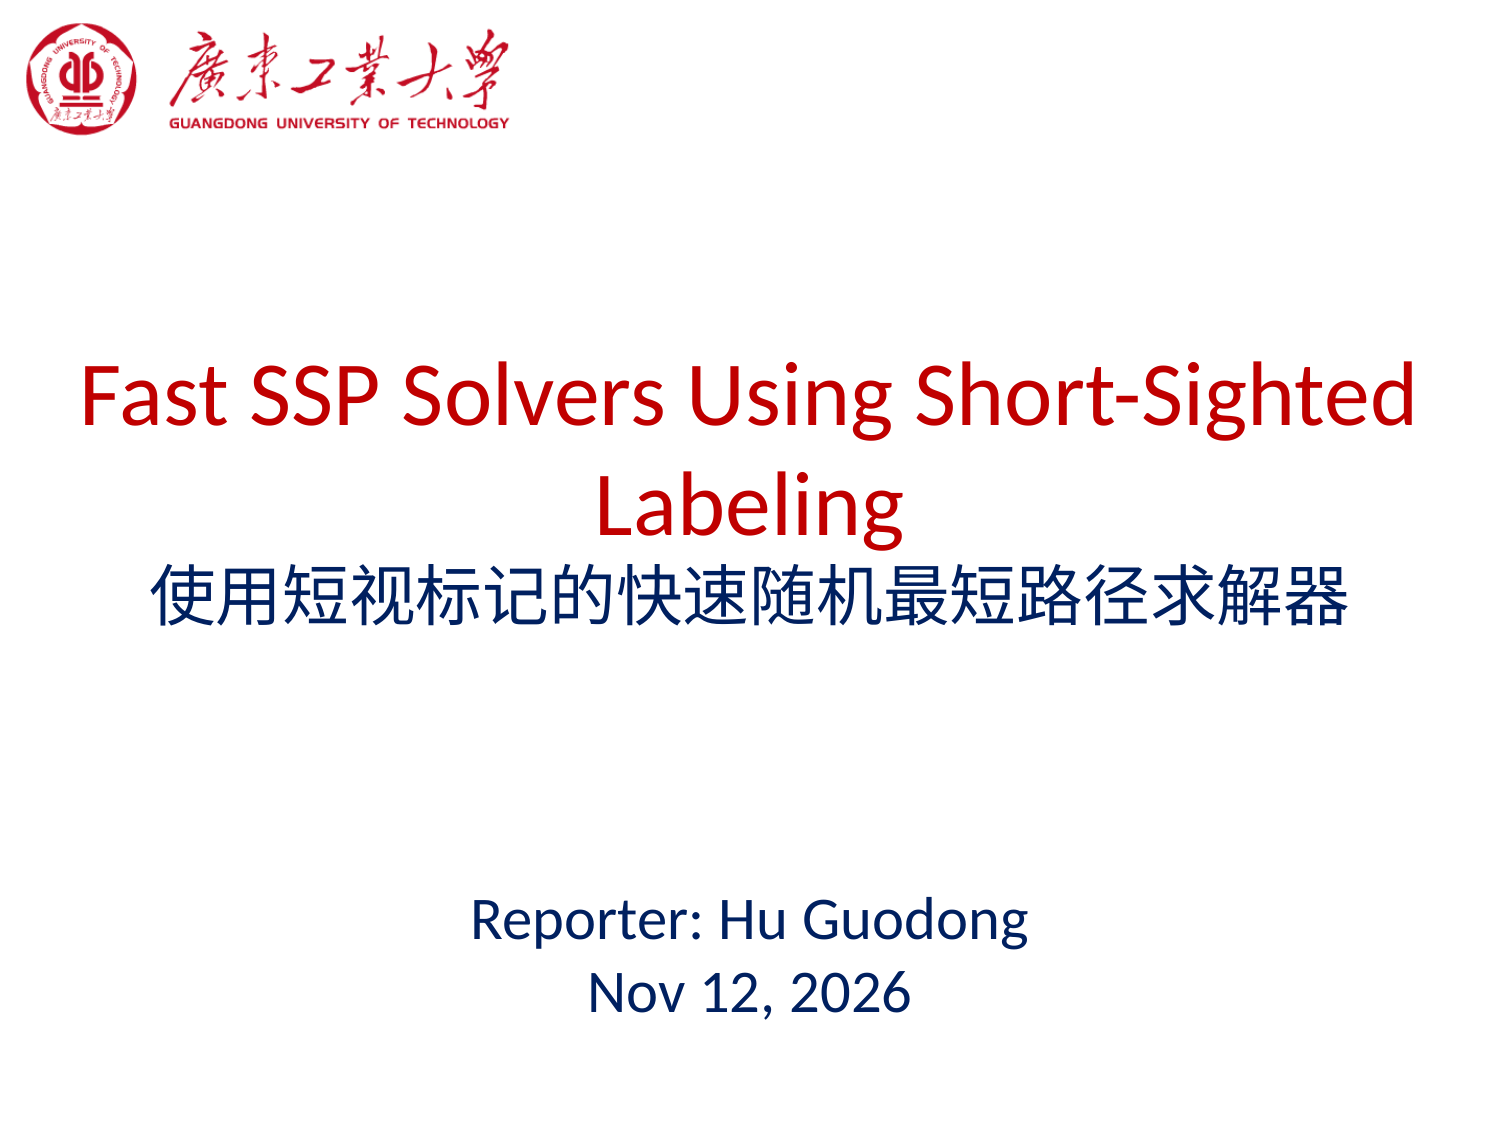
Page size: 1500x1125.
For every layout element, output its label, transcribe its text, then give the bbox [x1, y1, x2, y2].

title Fast SSP Solvers Using Short-Sighted Labeling 使用短视标记的快速随机最短路径求解器 [62, 326, 1438, 754]
subtitle Reporter: Hu Guodong 2019/4/8 [225, 871, 1275, 1033]
picture [17, 18, 526, 141]
